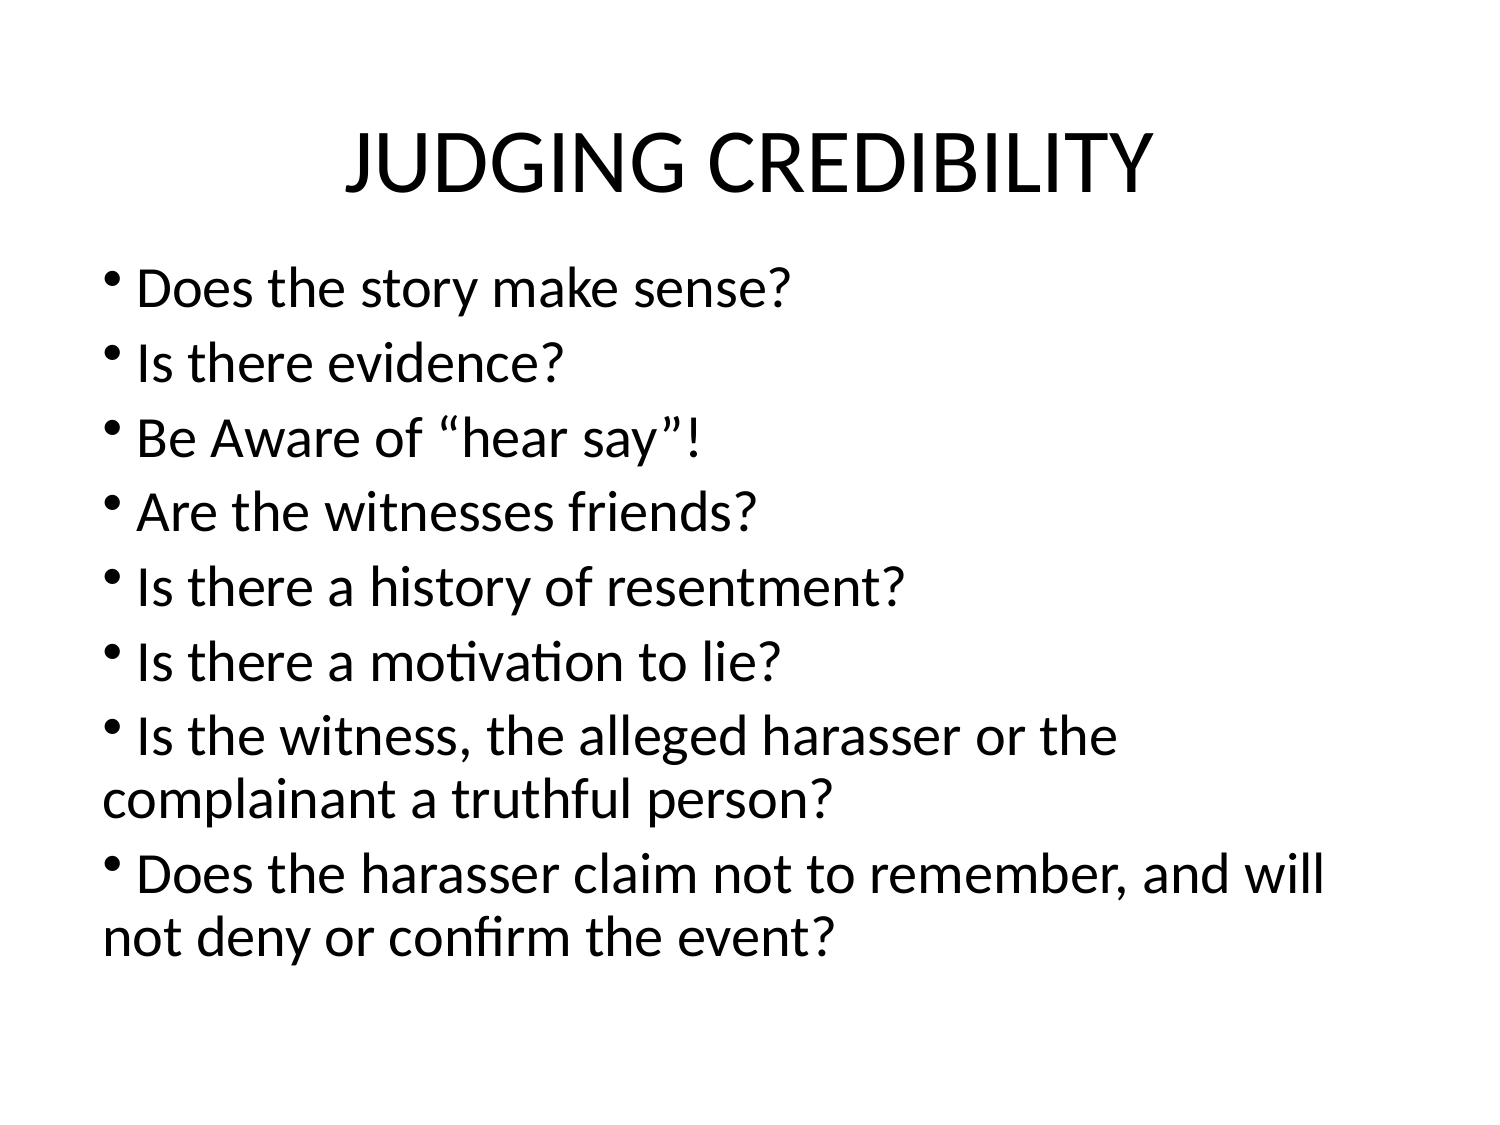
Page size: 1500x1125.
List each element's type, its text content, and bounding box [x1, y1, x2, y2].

title JUDGING CREDIBILITY [112, 37, 1388, 249]
subtitle Does the story make sense? Is there evidence? Be Aware of “hear say”! Are the witnesses friends? Is there a history of resentment? Is there a motivation to lie? Is the witness, the alleged harasser or the complainant a truthful person? Does the harasser claim not to remember, and will not deny or confirm the event? [87, 249, 1400, 1038]
